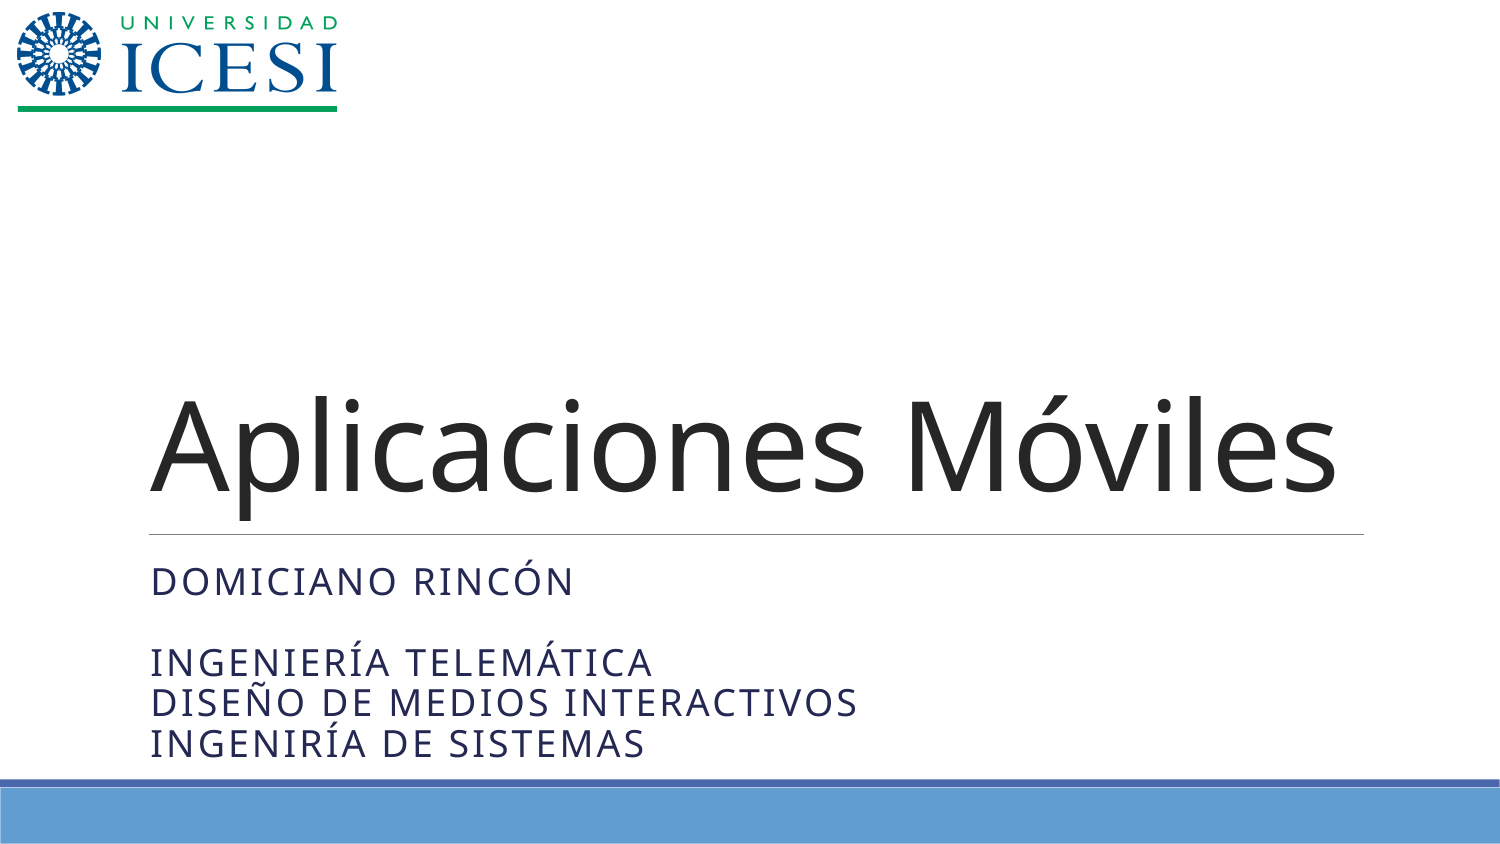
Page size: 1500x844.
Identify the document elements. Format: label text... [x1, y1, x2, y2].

title Aplicaciones Móviles [135, 93, 1373, 533]
subtitle Domiciano RIncón Ingeniería Telemática Diseño de medios interactivos Ingeniría de sistemas [135, 548, 1373, 789]
picture [17, 11, 338, 113]
